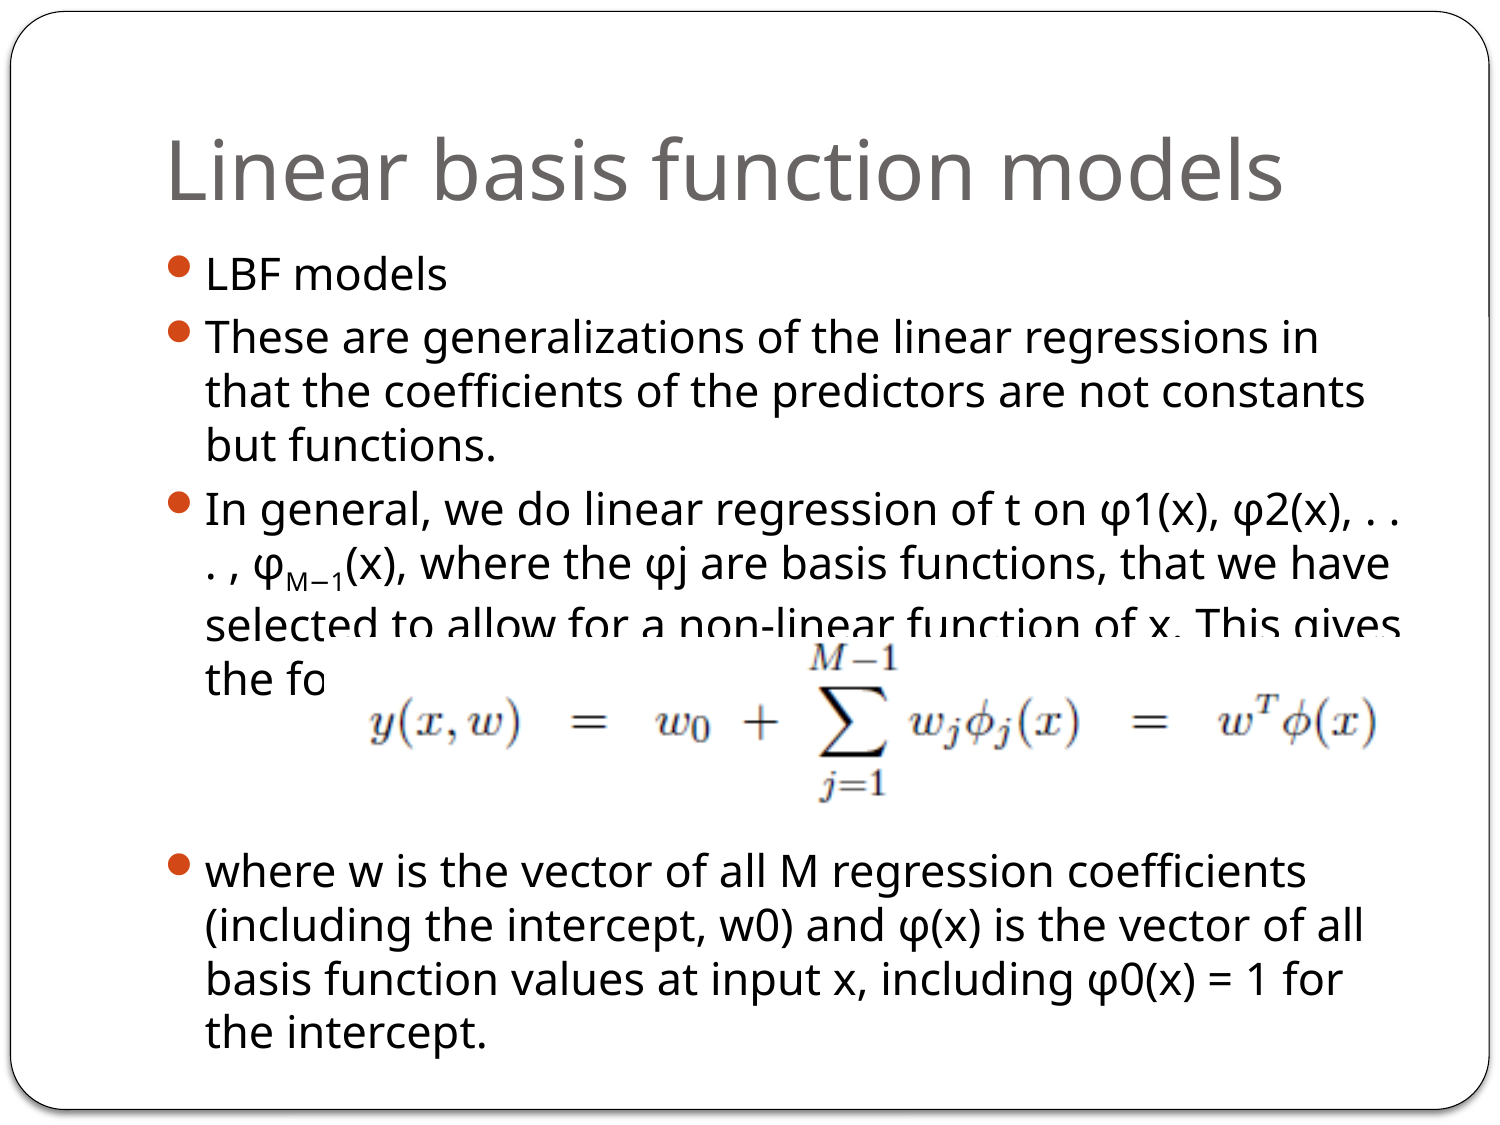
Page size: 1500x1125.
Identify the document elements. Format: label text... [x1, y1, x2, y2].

picture [324, 637, 1424, 826]
list LBF models These are generalizations of the linear regressions in that the coefficients of the predictors are not constants but functions. In general, we do linear regression of t on φ1(x), φ2(x), . . . , φM−1(x), where the φj are basis functions, that we have selected to allow for a non-linear function of x. This gives the following model: where w is the vector of all M regression coefficients (including the intercept, w0) and φ(x) is the vector of all basis function values at input x, including φ0(x) = 1 for the intercept. [150, 237, 1425, 1075]
title Linear basis function models [150, 45, 1425, 233]
